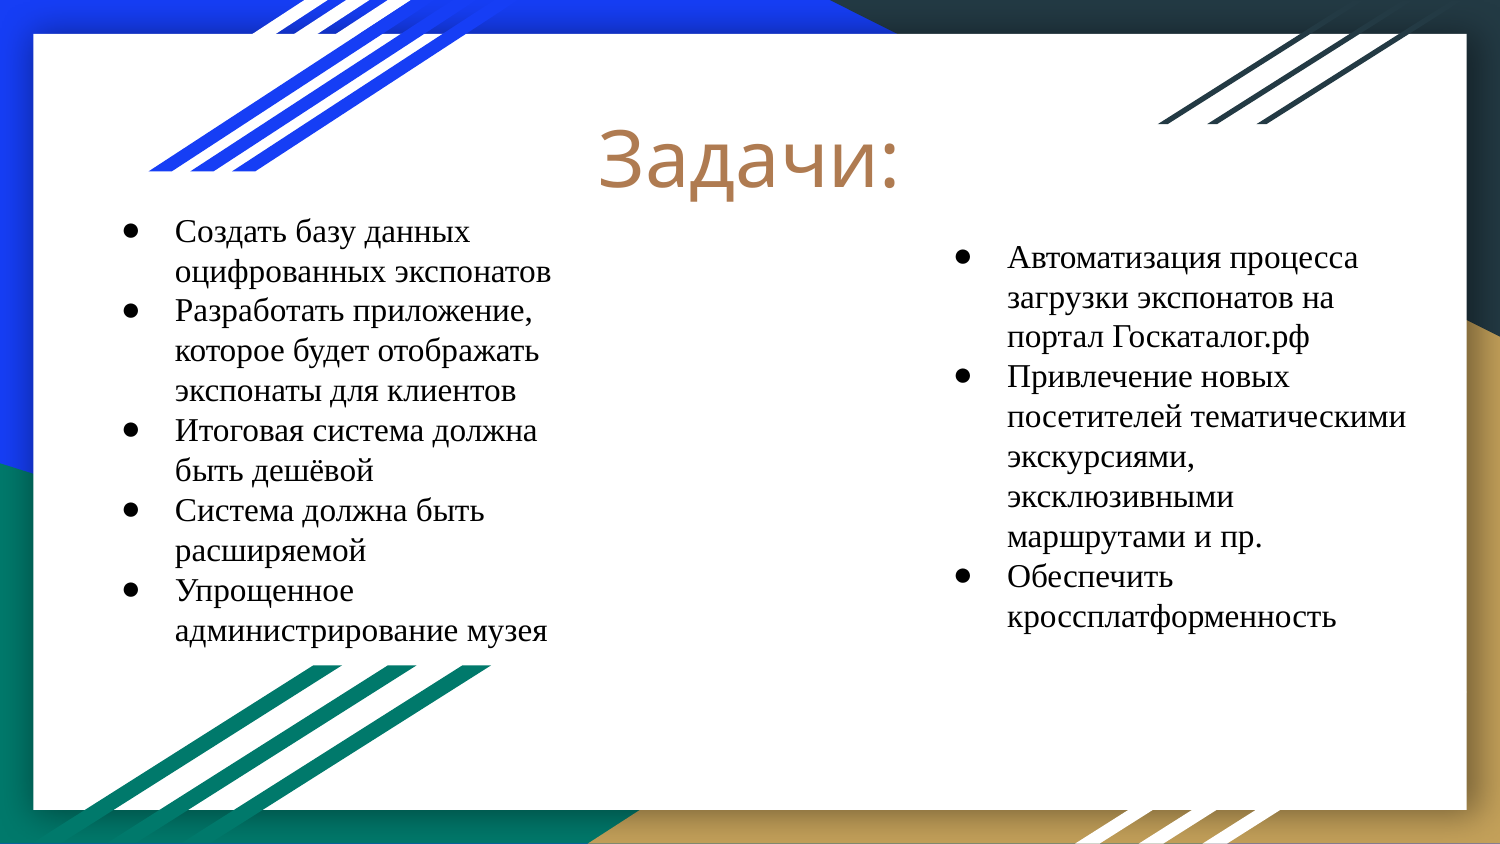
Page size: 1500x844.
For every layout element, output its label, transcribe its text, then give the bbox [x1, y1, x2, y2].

text_box Создать базу данных оцифрованных экспонатов Разработать приложение, которое будет отображать экспонаты для клиентов Итоговая система должна быть дешёвой Система должна быть расширяемой Упрощенное администрирование музея [85, 193, 598, 664]
text_box Автоматизация процесса загрузки экспонатов на портал Госкаталог.рф Привлечение новых посетителей тематическими экскурсиями, эксклюзивными маршрутами и пр. Обеспечить кроссплатформенность [917, 219, 1430, 653]
title Задачи: [310, 36, 1190, 275]
